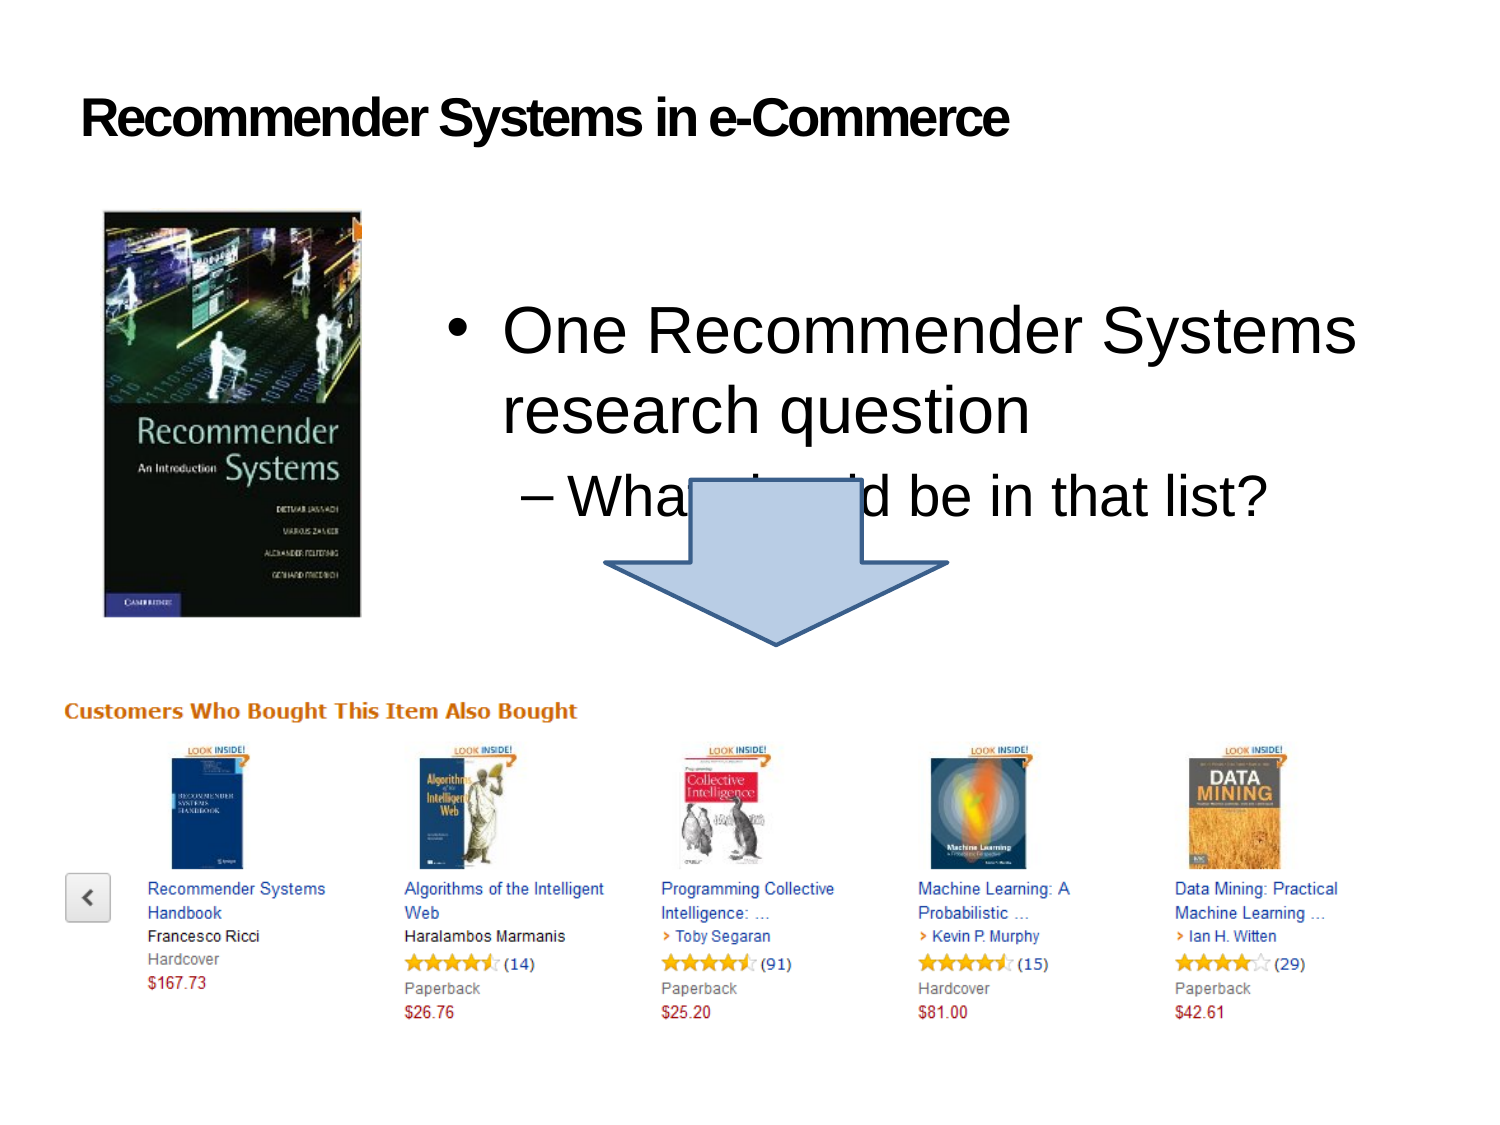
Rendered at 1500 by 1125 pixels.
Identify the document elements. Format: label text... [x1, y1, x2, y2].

text_box [602, 477, 950, 648]
picture [100, 207, 362, 620]
list One Recommender Systems research question What should be in that list? [431, 278, 1425, 1010]
title Recommender Systems in e-Commerce [64, 45, 1069, 185]
picture [64, 692, 1352, 1026]
